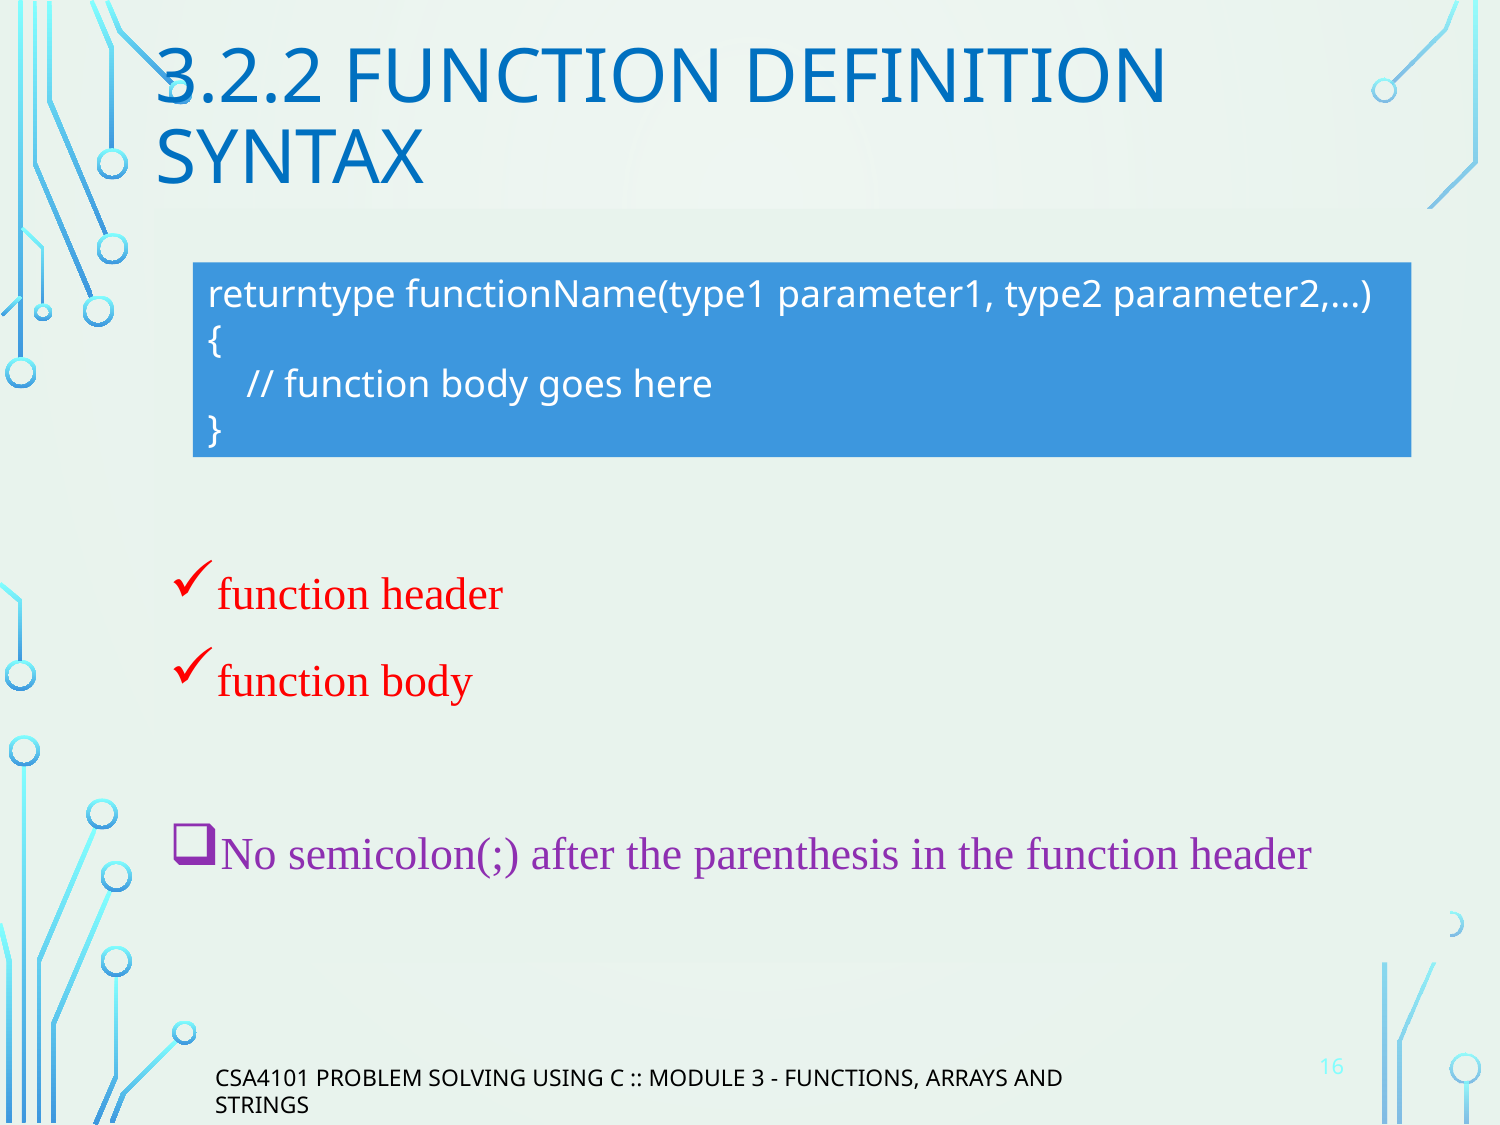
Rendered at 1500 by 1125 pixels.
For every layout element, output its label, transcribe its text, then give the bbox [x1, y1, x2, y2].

footer CSA4101 PROBLEM SOLVING USING C :: MODULE 3 - FUNCTIONS, ARRAYS AND STRINGS [200, 1055, 1150, 1116]
title 3.2.2 Function definition Syntax [140, 29, 1360, 209]
slide_number 16 [1264, 1038, 1360, 1098]
text_box returntype functionName(type1 parameter1, type2 parameter2,...) { // function body goes here } [192, 262, 1412, 458]
list function header function body No semicolon(;) after the parenthesis in the function header [154, 208, 1450, 963]
